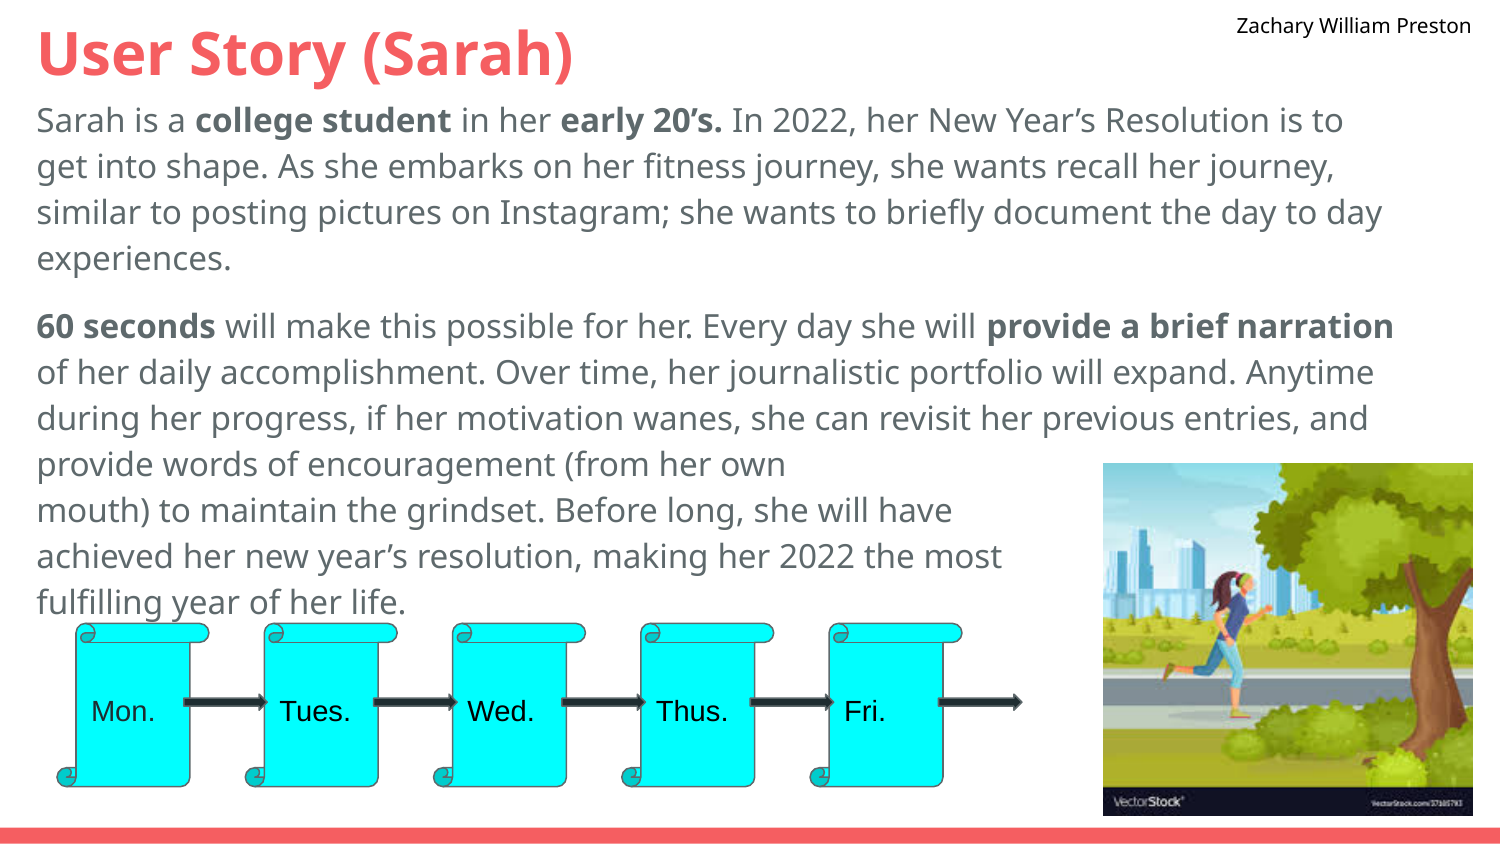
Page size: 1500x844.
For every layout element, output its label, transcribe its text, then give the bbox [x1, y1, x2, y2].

text_box Thus. [621, 623, 774, 787]
text_box [183, 694, 268, 711]
text_box [561, 694, 646, 711]
text_box [938, 694, 1022, 711]
text_box [373, 694, 458, 711]
text_box Zachary William Preston [1221, 0, 1500, 51]
title User Story (Sarah) [21, 0, 1420, 78]
text_box Wed. [433, 623, 586, 787]
text_box Fri. [810, 623, 963, 787]
text_box Tues. [245, 623, 398, 787]
list Sarah is a college student in her early 20’s. In 2022, her New Year’s Resolution is to get into shape. As she embarks on her fitness journey, she wants recall her journey, similar to posting pictures on Instagram; she wants to briefly document the day to day experiences. 60 seconds will make this possible for her. Every day she will provide a brief narration of her daily accomplishment. Over time, her journalistic portfolio will expand. Anytime during her progress, if her motivation wanes, she can revisit her previous entries, and provide words of encouragement (from her own mouth) to maintain the grindset. Before long, she will have achieved her new year’s resolution, making her 2022 the most fulfilling year of her life. [21, 78, 1420, 639]
picture [1103, 463, 1473, 816]
text_box [750, 694, 834, 711]
text_box Mon. [56, 623, 209, 787]
